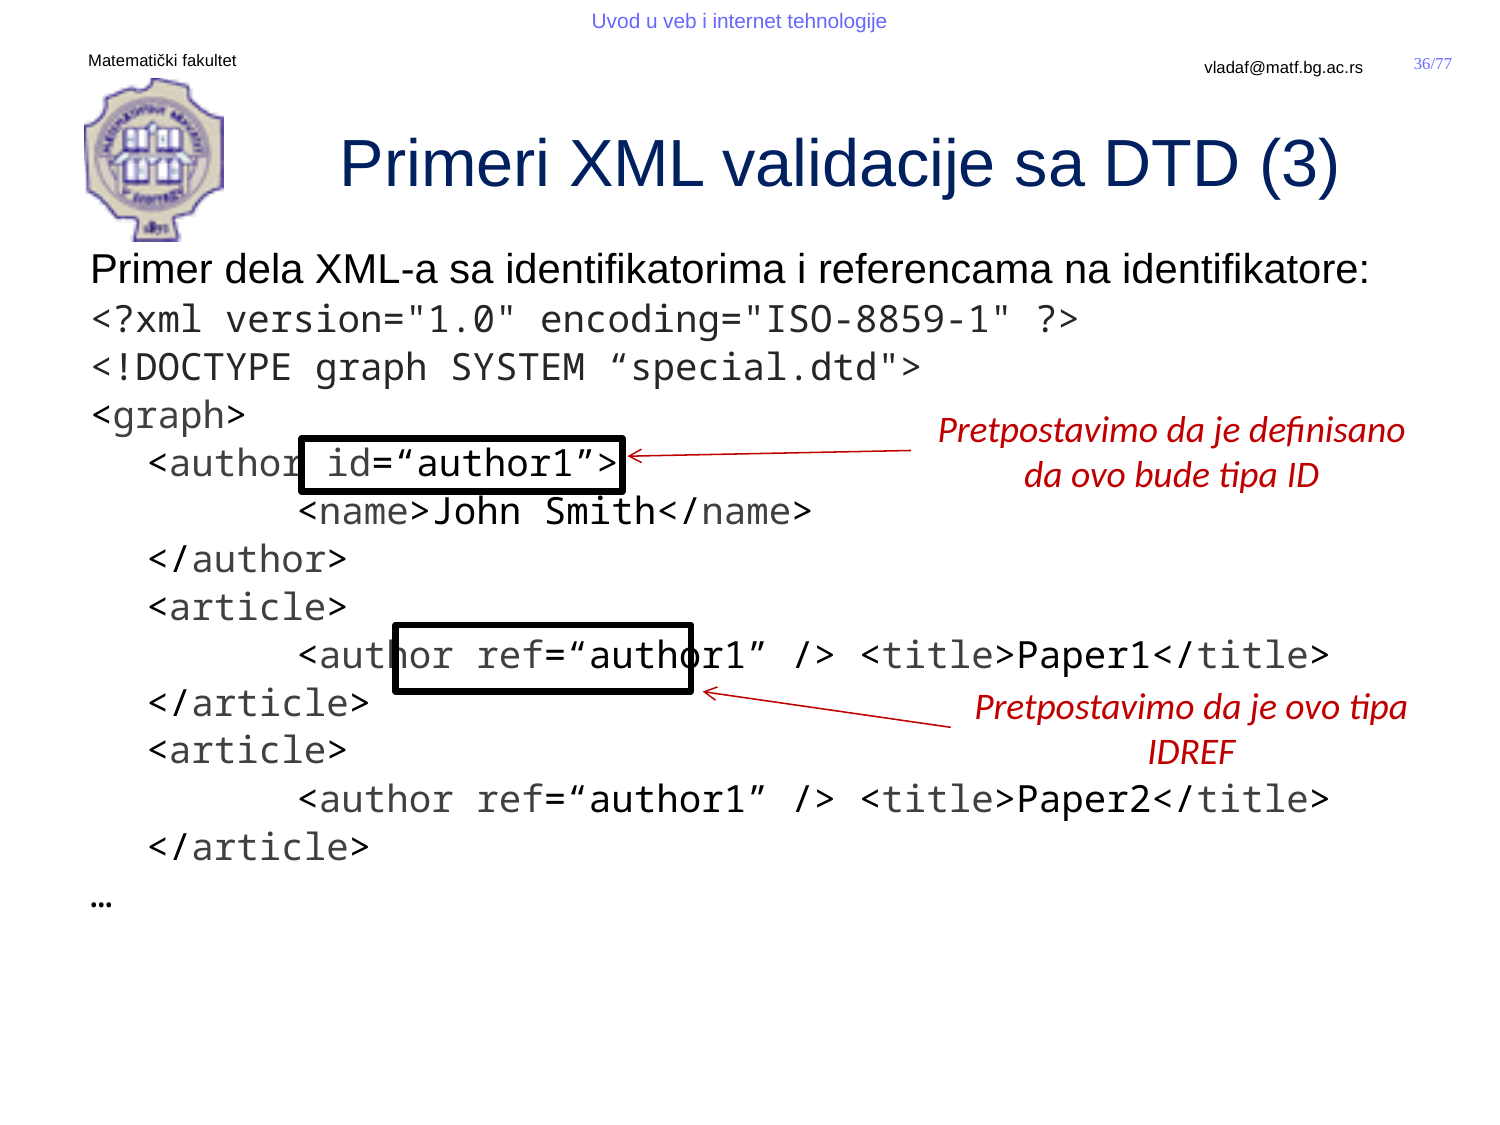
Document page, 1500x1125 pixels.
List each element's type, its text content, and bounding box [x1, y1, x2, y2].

title Primeri XML validacije sa DTD (3) [324, 66, 1500, 254]
text_box Pretpostavimo da je definisano da ovo bude tipa ID [911, 398, 1433, 503]
text_box [301, 438, 623, 492]
text_box Pretpostavimo da je ovo tipa IDREF [950, 674, 1433, 780]
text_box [702, 691, 951, 729]
text_box [395, 624, 691, 692]
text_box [627, 450, 912, 457]
picture [84, 78, 224, 240]
list Primer dela XML-a sa identifikatorima i referencama na identifikatore: <?xml version="1.0" encoding="ISO-8859-1" ?> <!DOCTYPE graph SYSTEM “special.dtd"> <graph> <author id=“author1”> <name>John Smith</name> </author> <article> <author ref=“author1” /> <title>Paper1</title> </article> <article> <author ref=“author1” /> <title>Paper2</title> </article> … [75, 240, 1417, 994]
